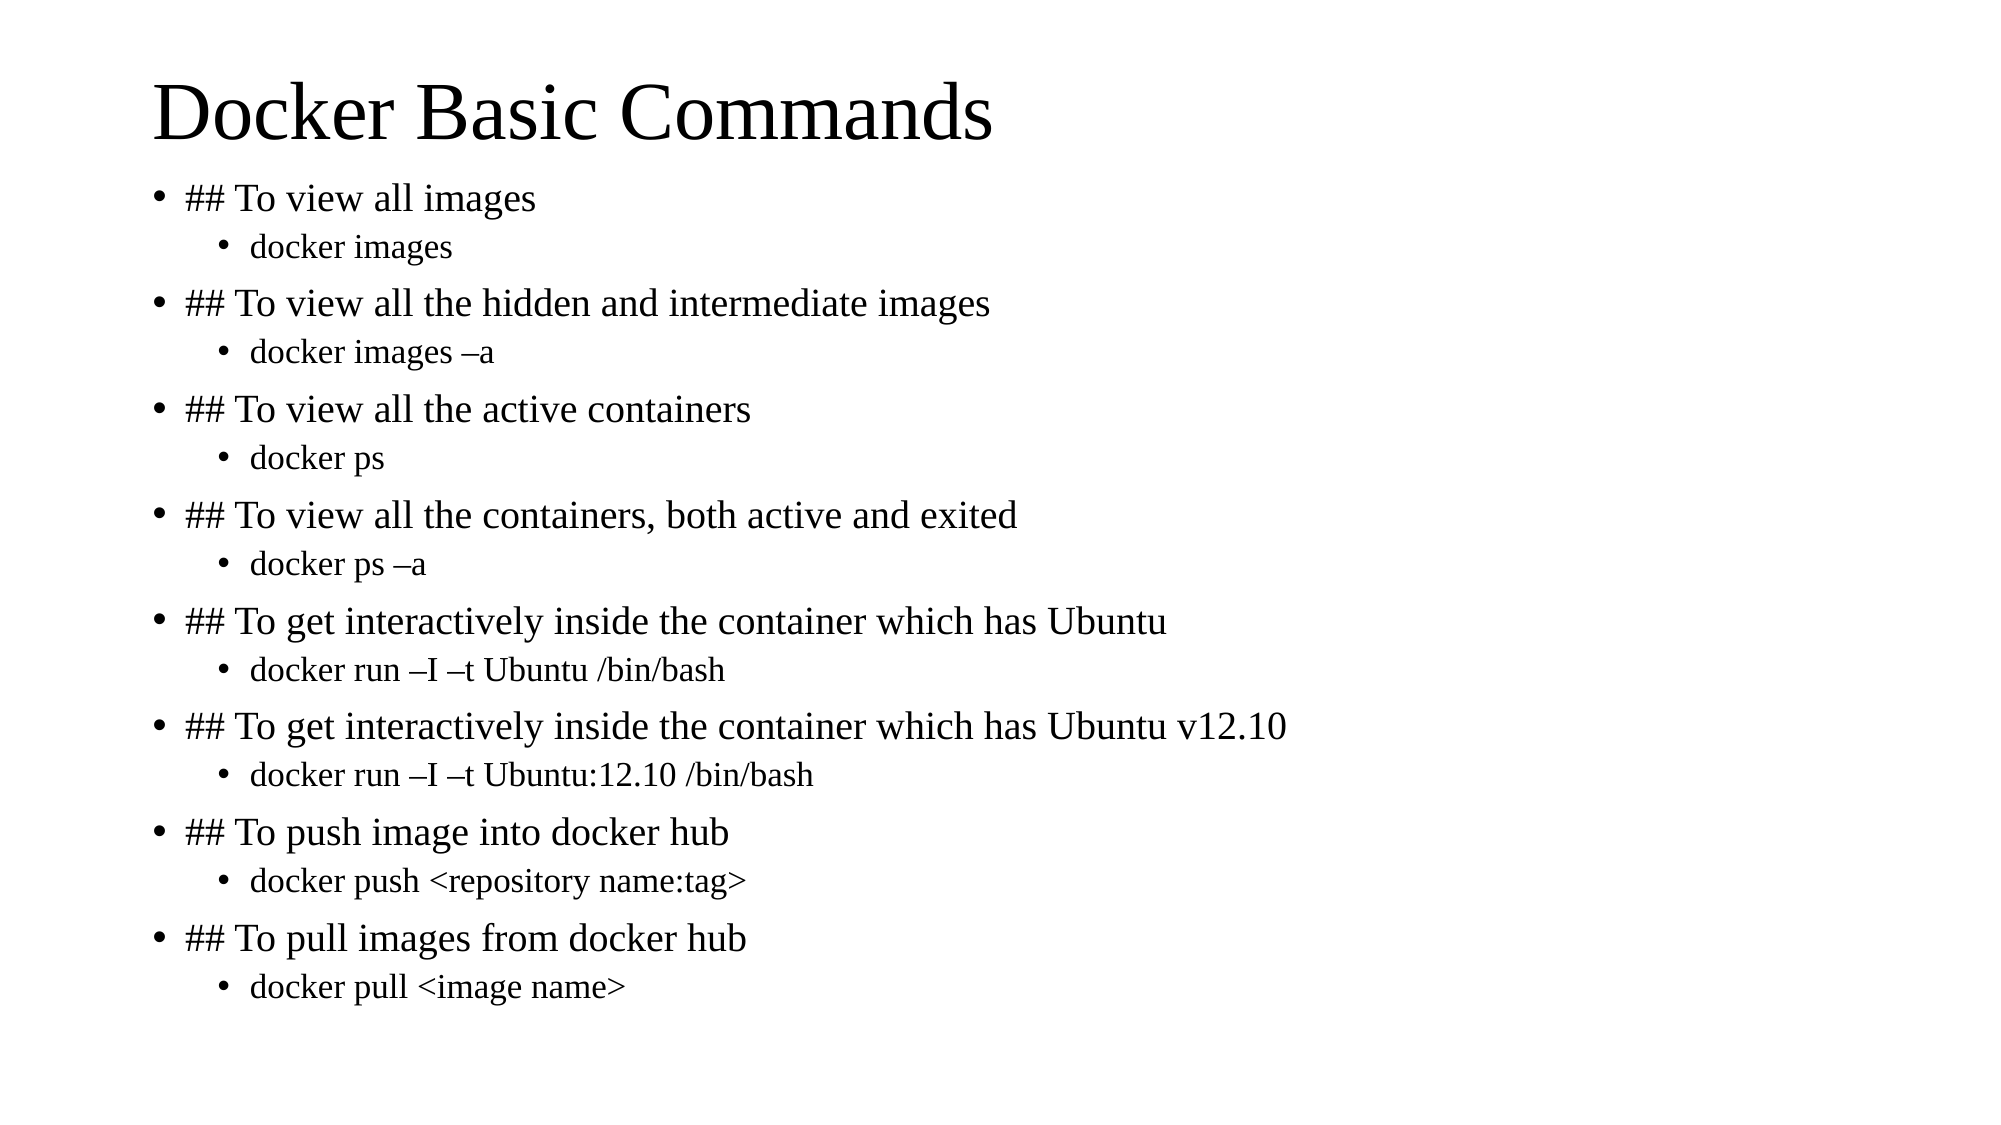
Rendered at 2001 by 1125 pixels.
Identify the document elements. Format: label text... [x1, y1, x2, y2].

list ## To view all images docker images ## To view all the hidden and intermediate images docker images –a ## To view all the active containers docker ps ## To view all the containers, both active and exited docker ps –a ## To get interactively inside the container which has Ubuntu docker run –I –t Ubuntu /bin/bash ## To get interactively inside the container which has Ubuntu v12.10 docker run –I –t Ubuntu:12.10 /bin/bash ## To push image into docker hub docker push <repository name:tag> ## To pull images from docker hub docker pull <image name> [137, 169, 1686, 1016]
title Docker Basic Commands [137, 59, 1863, 265]
